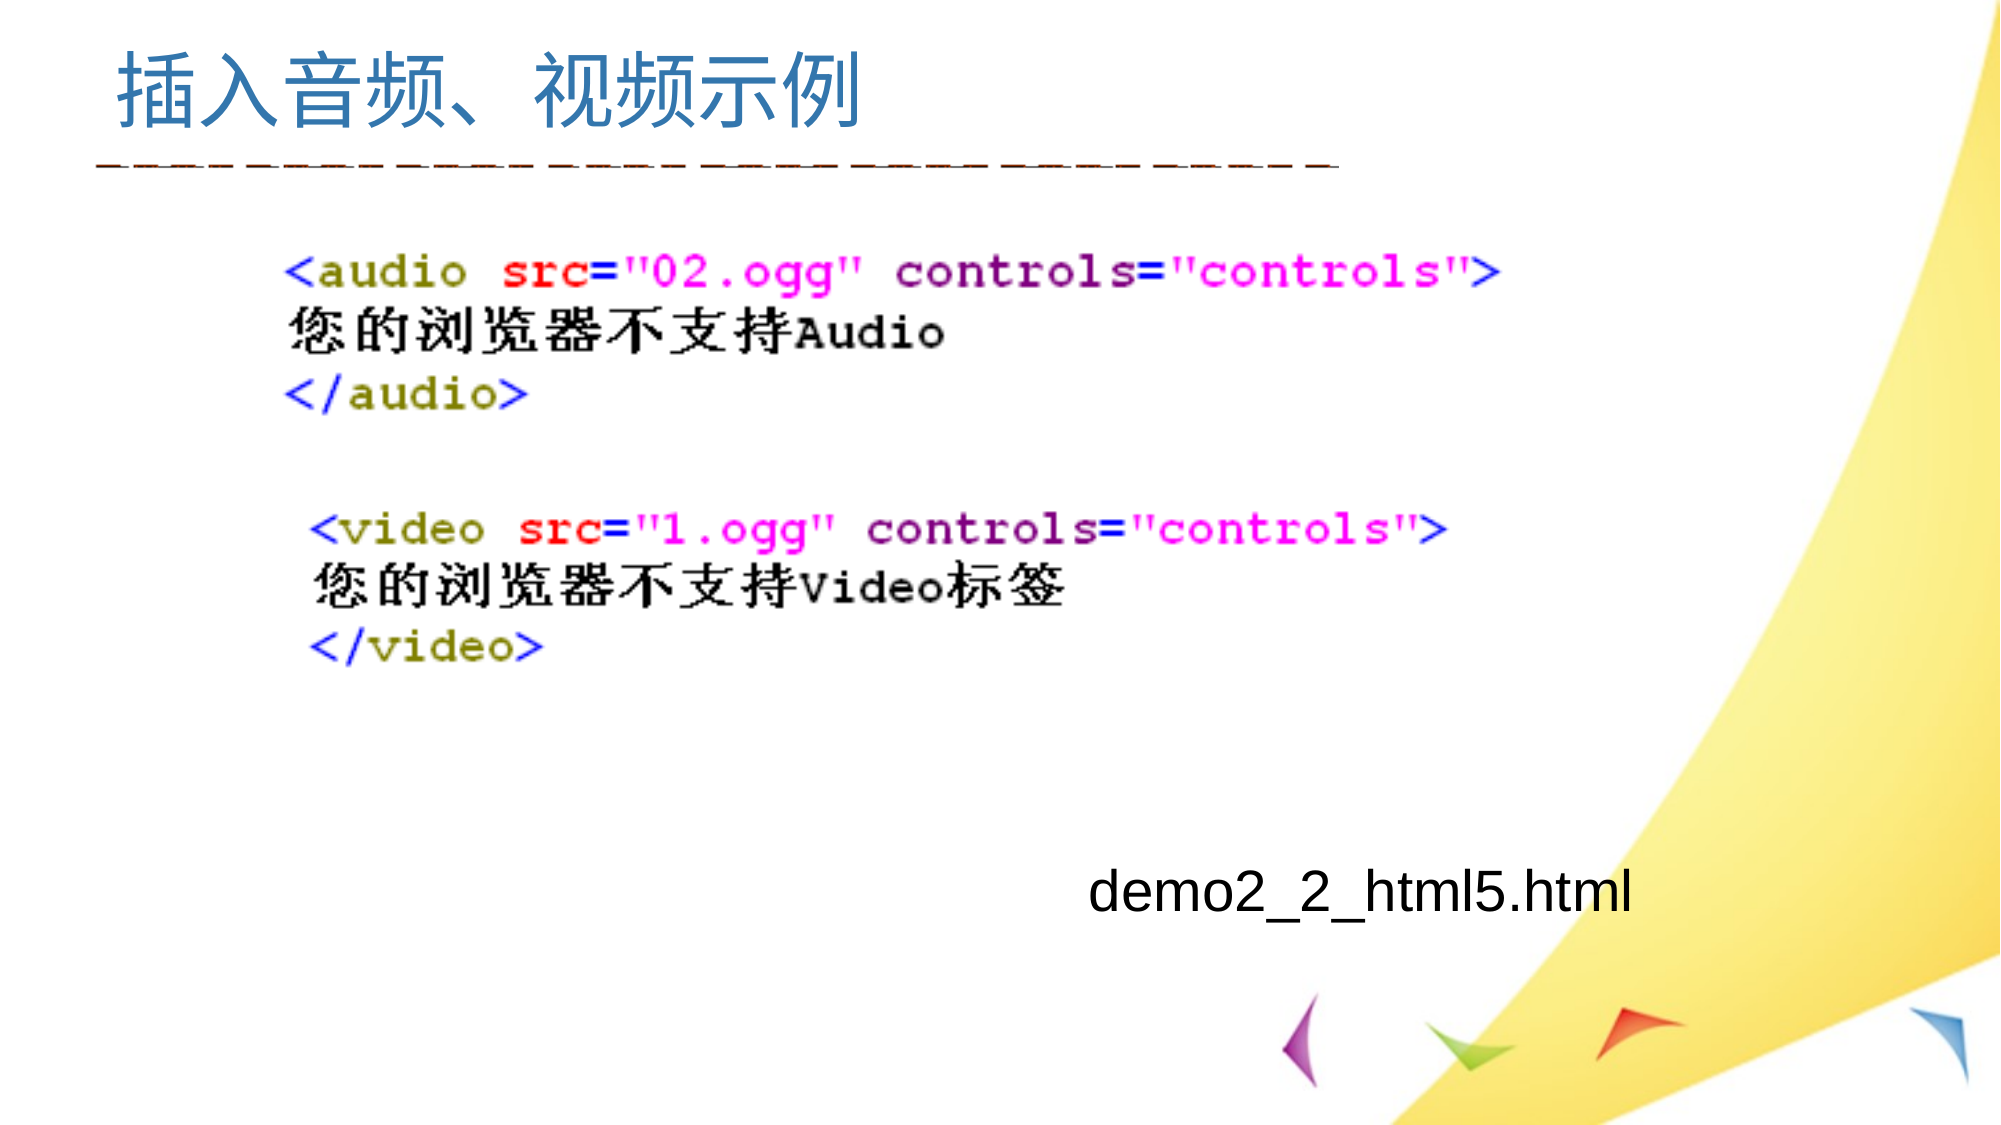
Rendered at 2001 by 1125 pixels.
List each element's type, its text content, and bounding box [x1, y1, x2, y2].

text_box 插入音频、视频示例 [99, 31, 1707, 146]
text_box demo2_2_html5.html [1074, 846, 1650, 931]
picture [88, 0, 2000, 1125]
